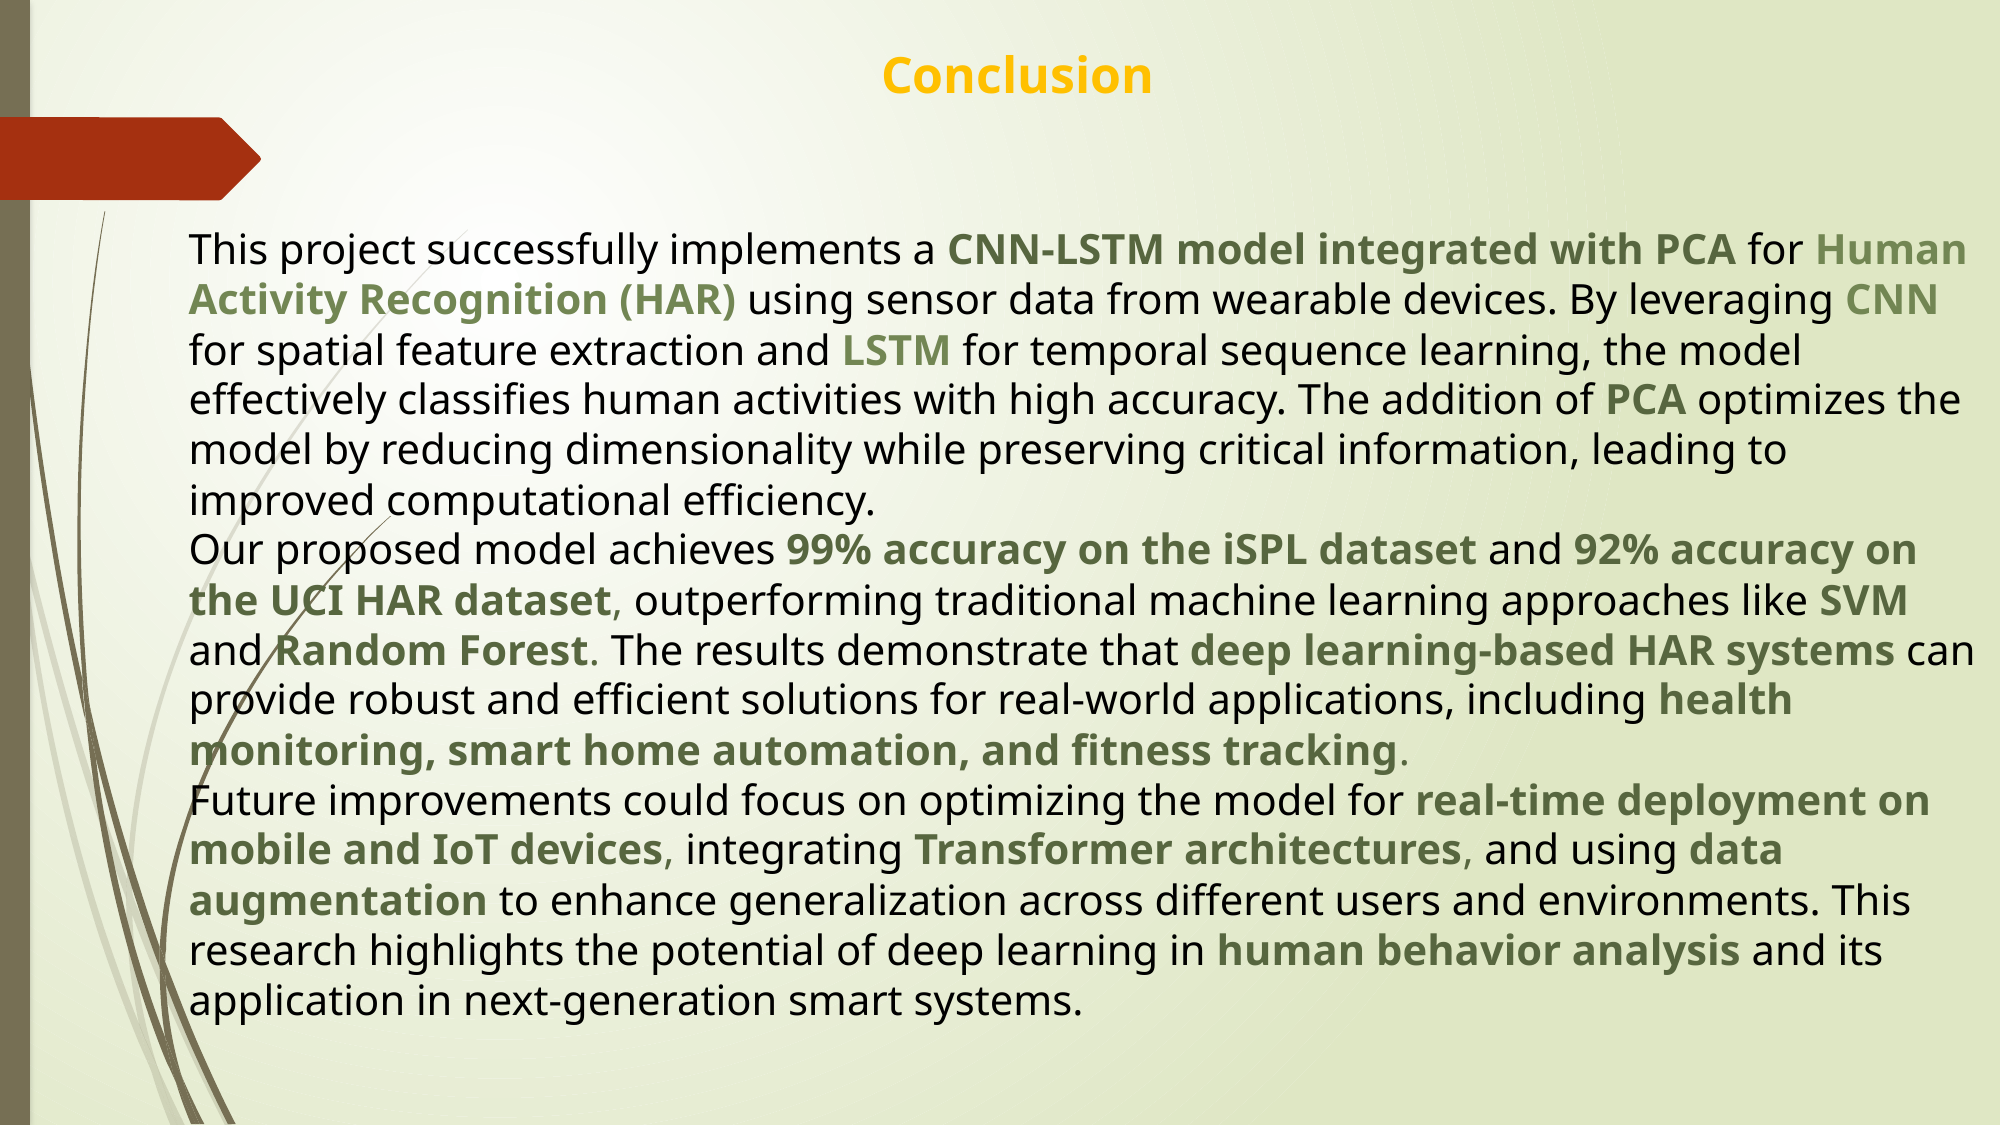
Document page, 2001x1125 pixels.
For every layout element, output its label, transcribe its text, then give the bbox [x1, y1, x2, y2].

text_box Conclusion [866, 35, 1389, 111]
text_box This project successfully implements a CNN-LSTM model integrated with PCA for Human Activity Recognition (HAR) using sensor data from wearable devices. By leveraging CNN for spatial feature extraction and LSTM for temporal sequence learning, the model effectively classifies human activities with high accuracy. The addition of PCA optimizes the model by reducing dimensionality while preserving critical information, leading to improved computational efficiency. Our proposed model achieves 99% accuracy on the iSPL dataset and 92% accuracy on the UCI HAR dataset, outperforming traditional machine learning approaches like SVM and Random Forest. The results demonstrate that deep learning-based HAR systems can provide robust and efficient solutions for real-world applications, including health monitoring, smart home automation, and fitness tracking. Future improvements could focus on optimizing the model for real-time deployment on mobile and IoT devices, integrating Transformer architectures, and using data augmentation to enhance generalization across different users and environments. This research highlights the potential of deep learning in human behavior analysis and its application in next-generation smart systems. [173, 215, 2000, 1076]
